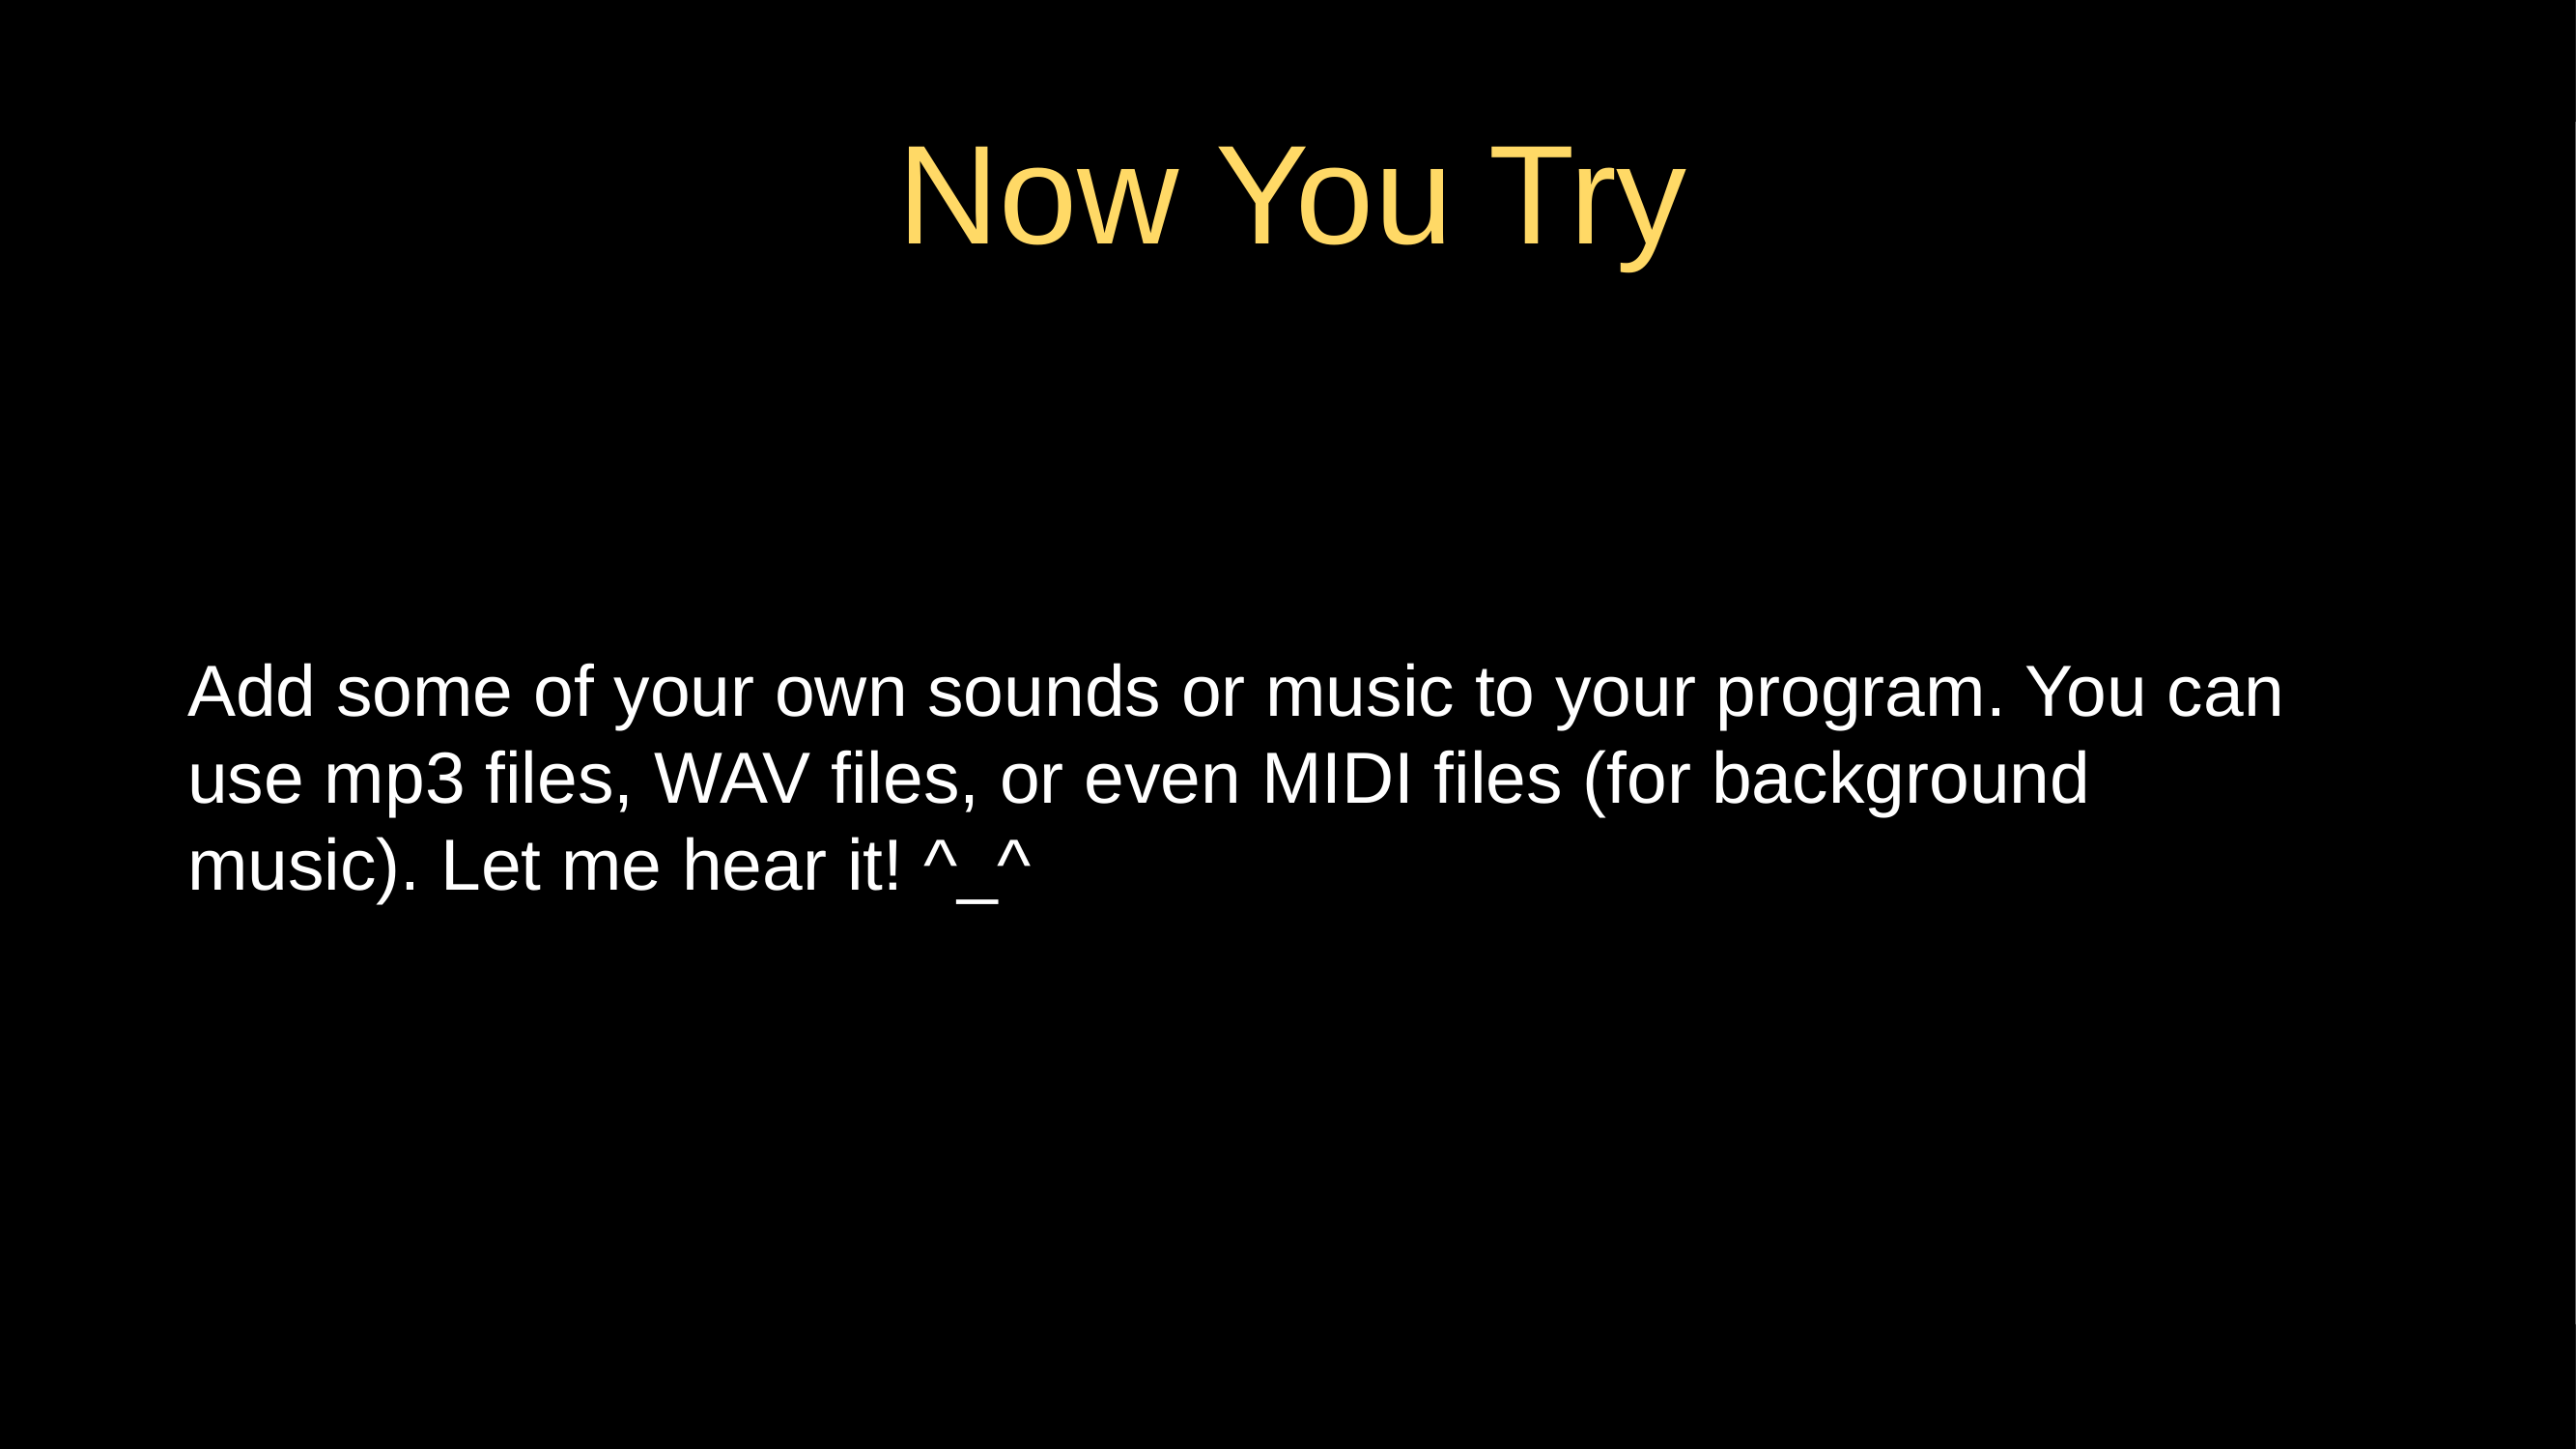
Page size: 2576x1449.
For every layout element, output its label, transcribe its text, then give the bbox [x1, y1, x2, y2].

title Now You Try [100, 50, 2484, 326]
text_box Add some of your own sounds or music to your program. You can use mp3 files, WAV files, or even MIDI files (for background music). Let me hear it! ^_^ [173, 637, 2324, 912]
